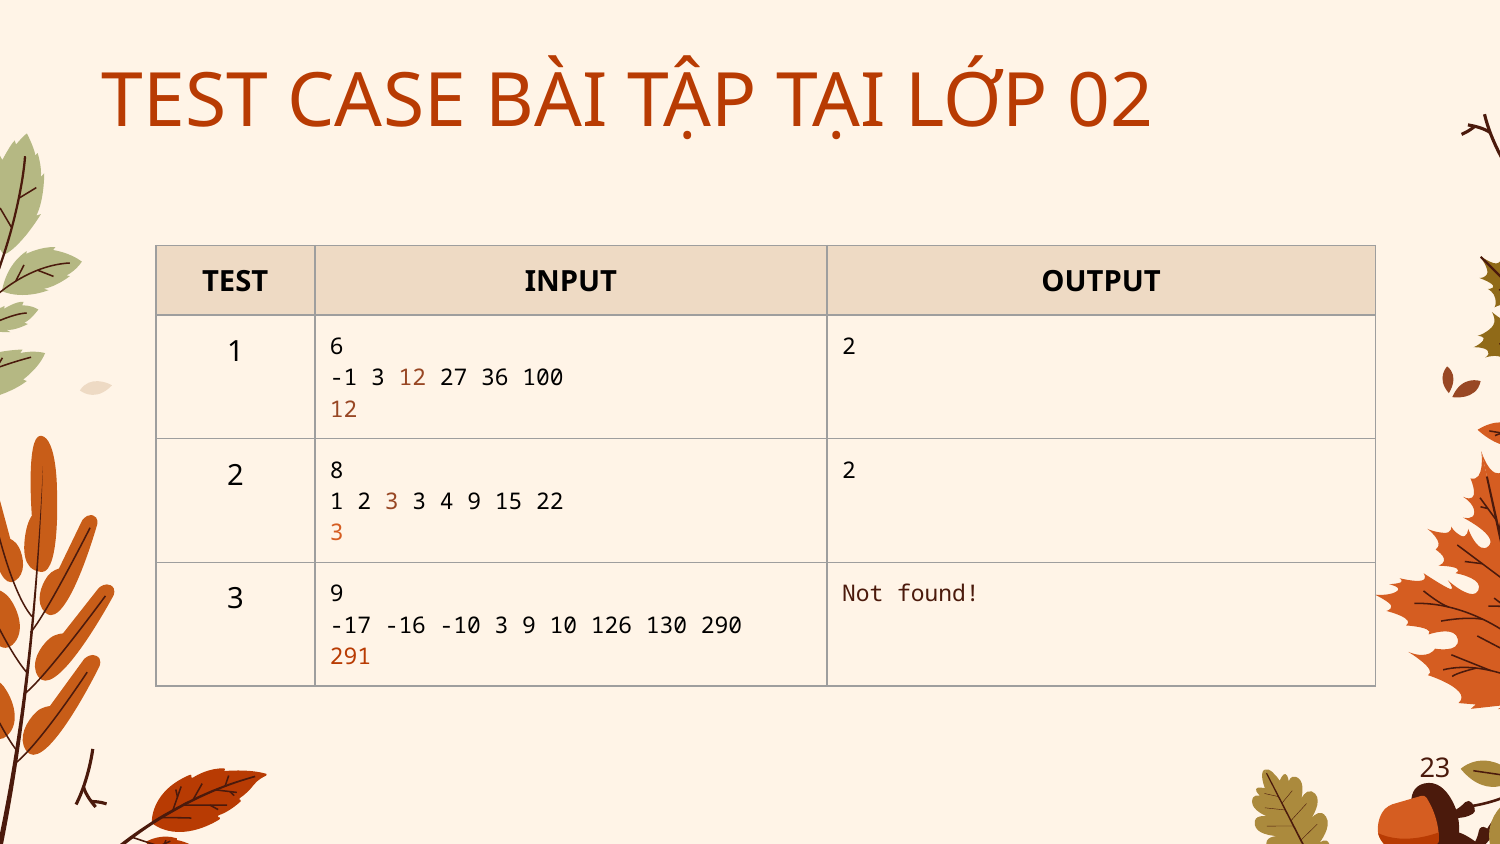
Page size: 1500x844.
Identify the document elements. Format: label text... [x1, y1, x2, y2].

table_cell 9 -17 -16 -10 3 9 10 126 130 290 291 [316, 563, 826, 685]
slide_number ‹#› [1375, 735, 1466, 800]
table_cell Not found! [828, 563, 1375, 685]
table_header INPUT [316, 246, 826, 314]
table_cell 1 [157, 316, 314, 438]
table_cell 2 [157, 439, 314, 562]
table_header TEST [157, 246, 314, 314]
table_cell 2 [828, 316, 1375, 438]
table_header OUTPUT [828, 246, 1375, 314]
table_cell 6 -1 3 12 27 36 100 12 [316, 316, 826, 438]
table_cell 3 [157, 563, 314, 685]
table_cell 8 1 2 3 3 4 9 15 22 3 [316, 439, 826, 562]
title TEST CASE BÀI TẬP TẠI LỚP 02 [86, 36, 1414, 159]
table_cell 2 [828, 439, 1375, 562]
